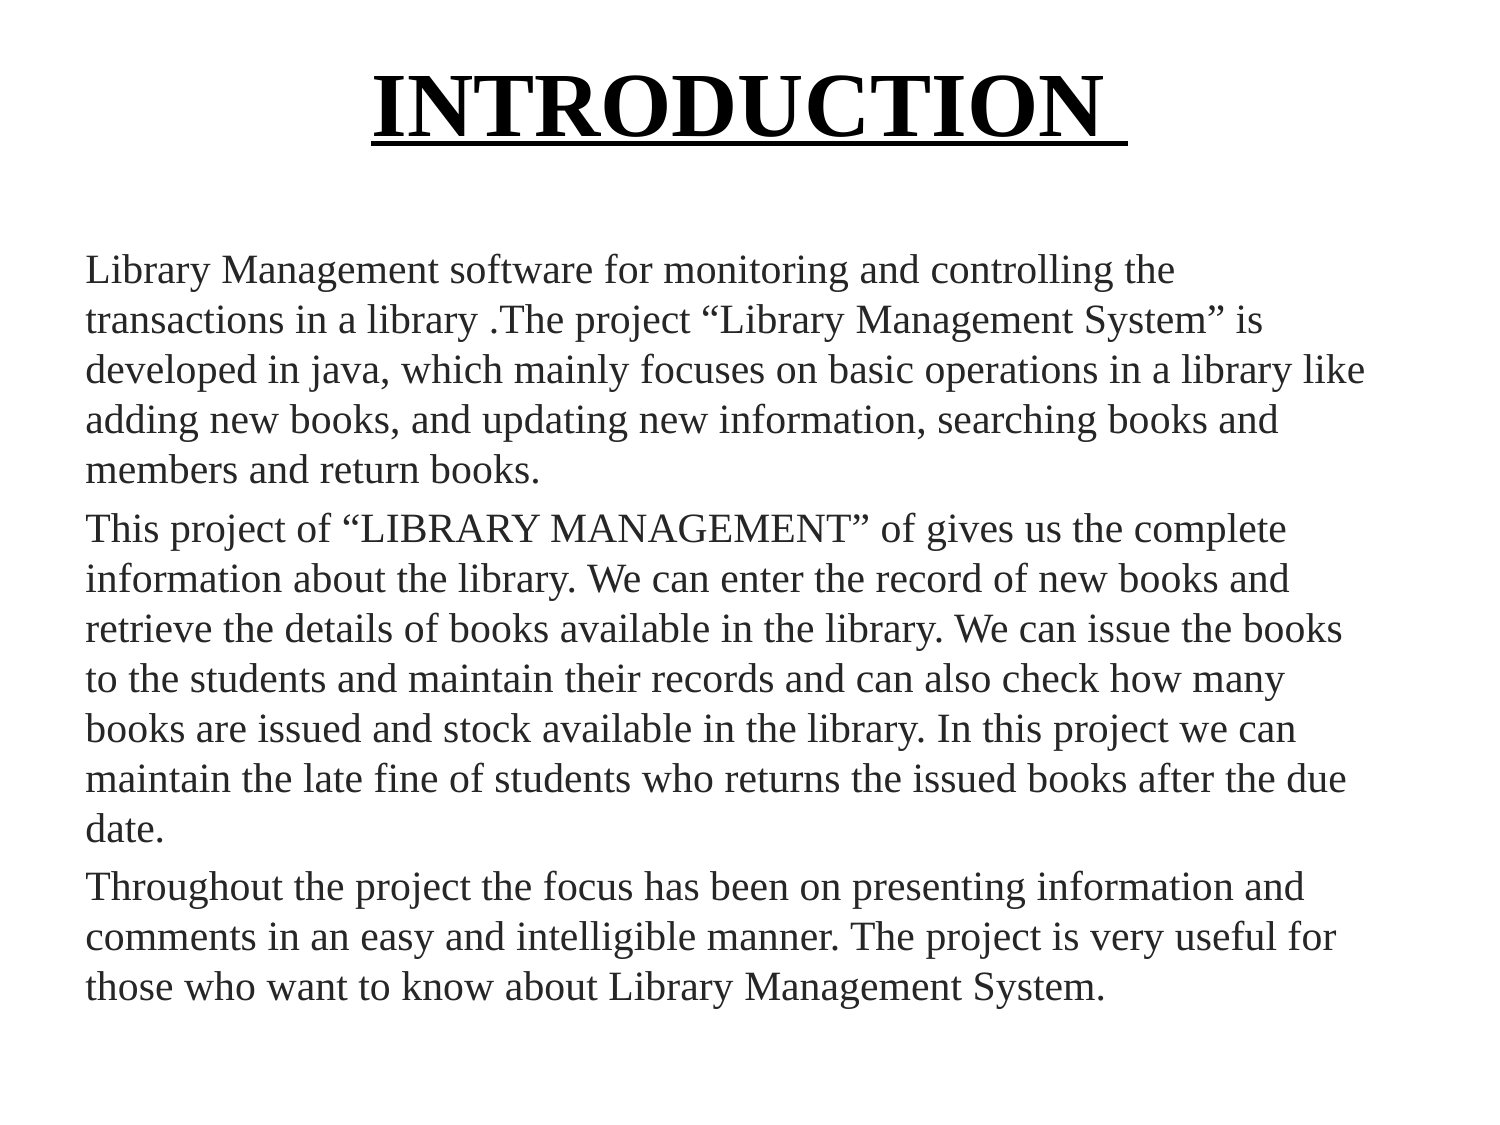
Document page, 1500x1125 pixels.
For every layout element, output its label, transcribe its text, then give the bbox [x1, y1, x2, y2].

title INTRODUCTION [112, 35, 1388, 164]
subtitle Library Management software for monitoring and controlling the transactions in a library .The project “Library Management System” is developed in java, which mainly focuses on basic operations in a library like adding new books, and updating new information, searching books and members and return books. This project of “LIBRARY MANAGEMENT” of gives us the complete information about the library. We can enter the record of new books and retrieve the details of books available in the library. We can issue the books to the students and maintain their records and can also check how many books are issued and stock available in the library. In this project we can maintain the late fine of students who returns the issued books after the due date. Throughout the project the focus has been on presenting information and comments in an easy and intelligible manner. The project is very useful for those who want to know about Library Management System. [70, 234, 1383, 1067]
